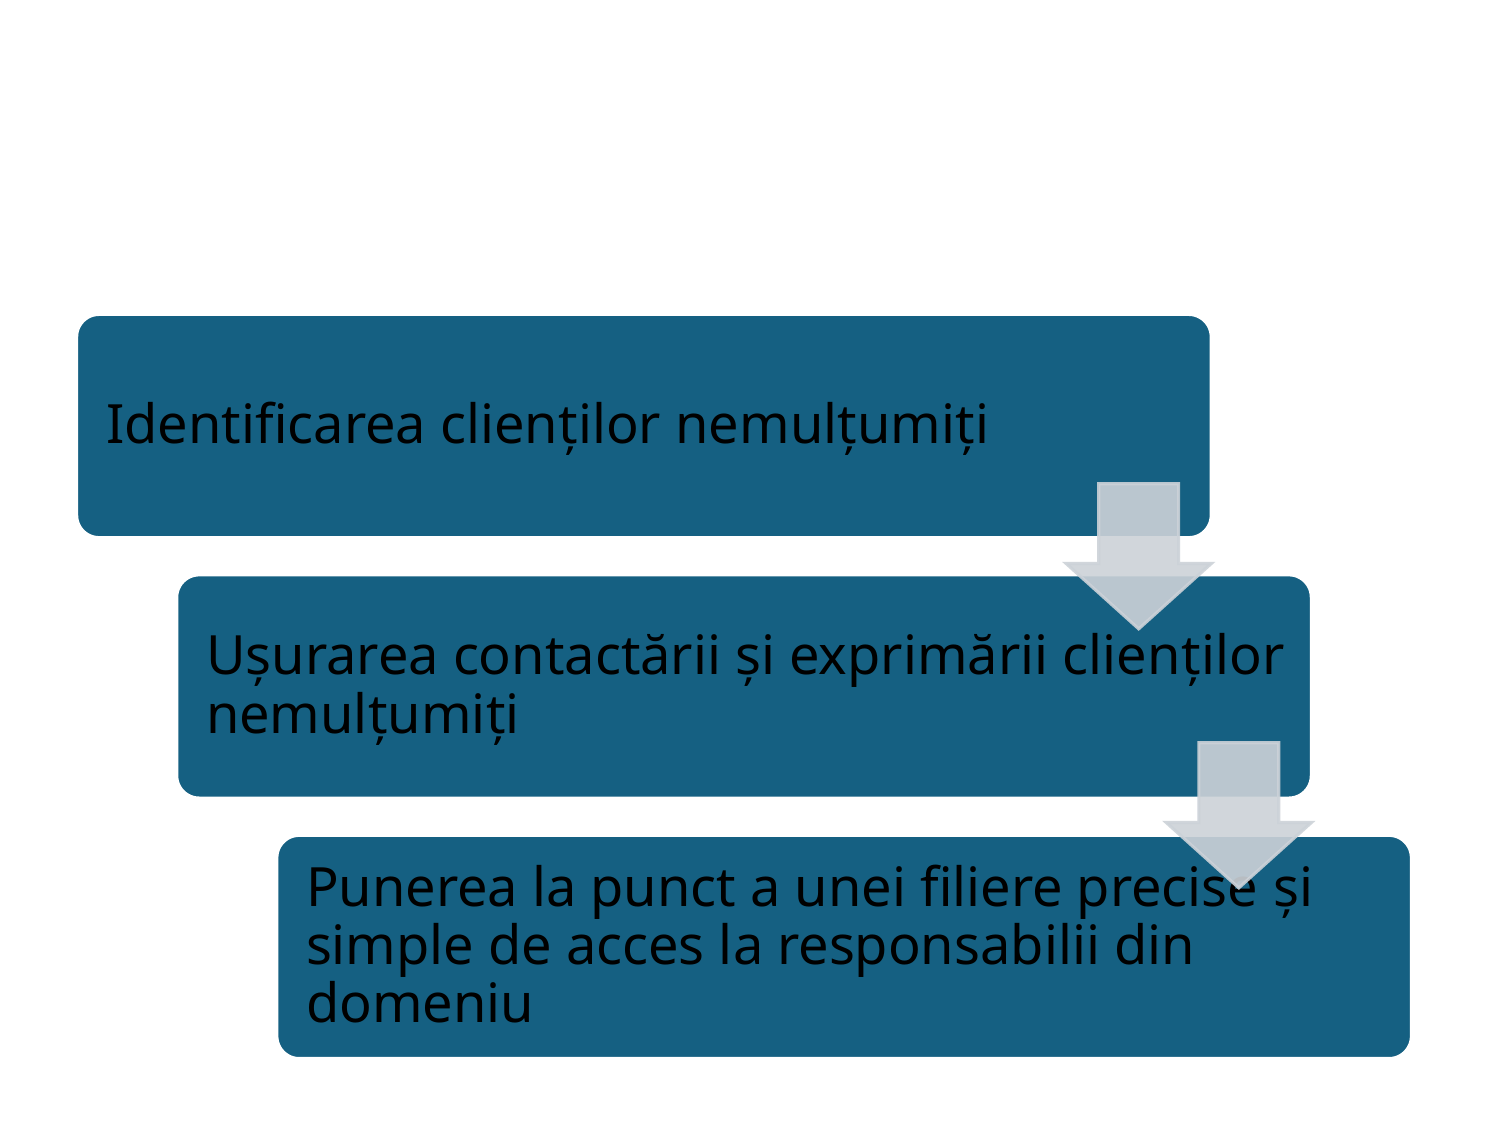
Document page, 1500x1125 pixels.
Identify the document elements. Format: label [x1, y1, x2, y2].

text_box [76, 313, 1413, 1060]
